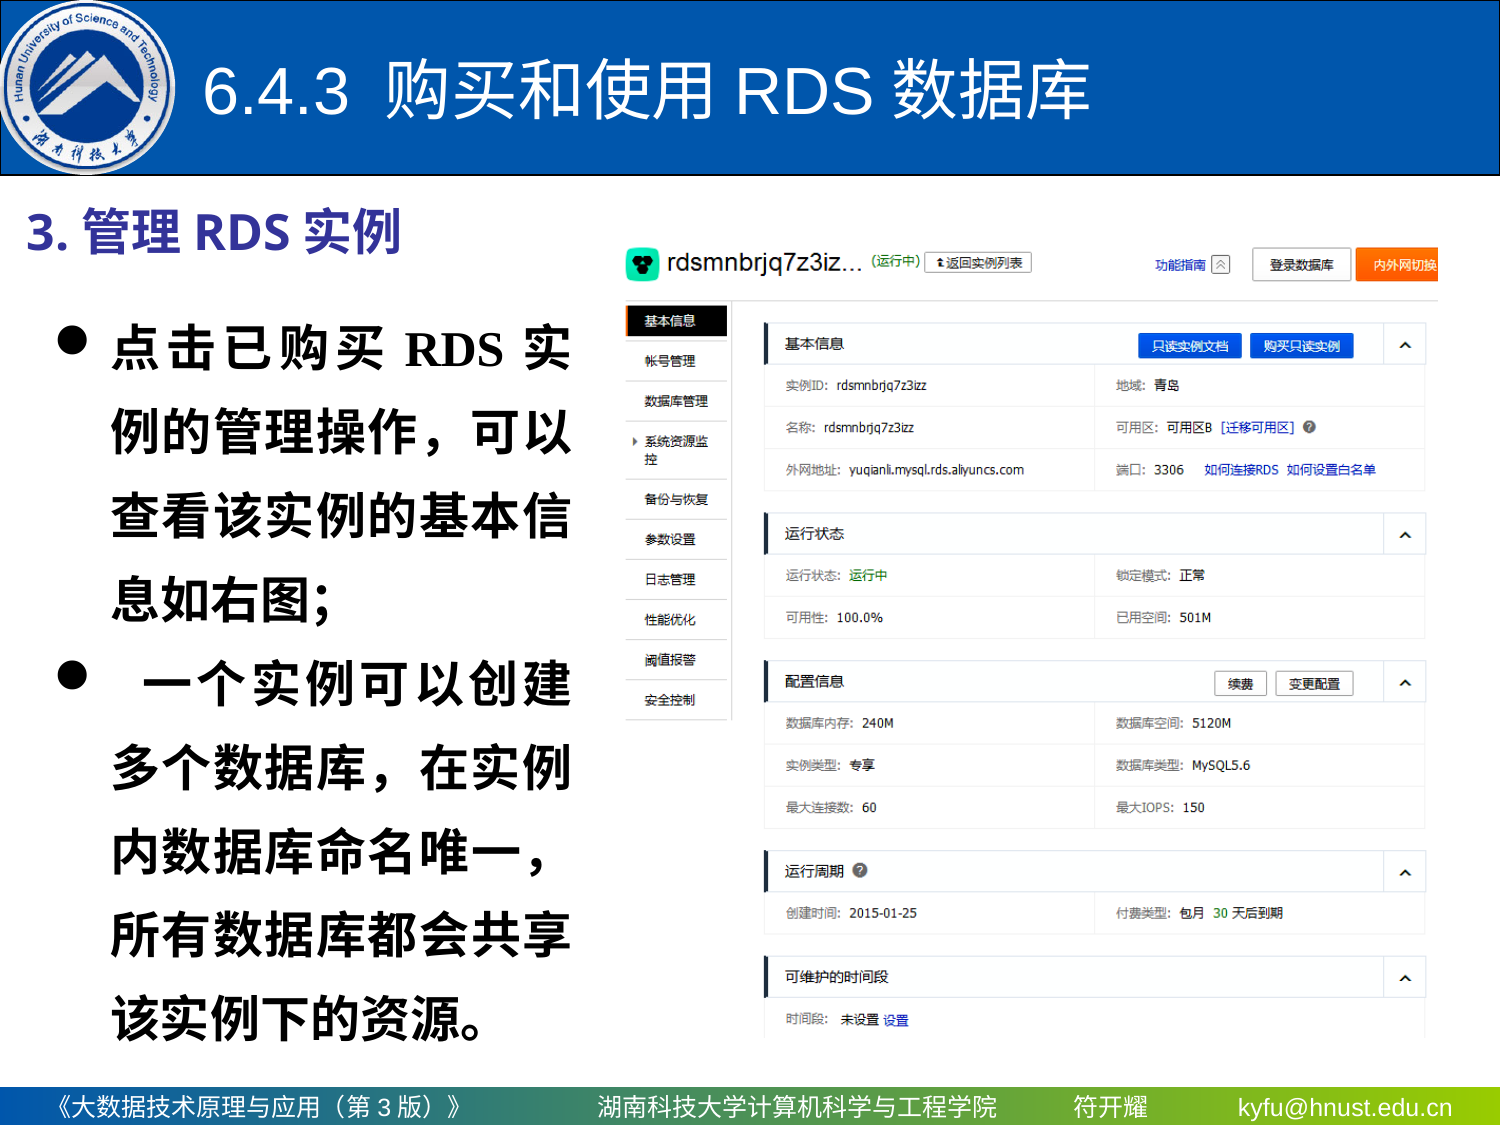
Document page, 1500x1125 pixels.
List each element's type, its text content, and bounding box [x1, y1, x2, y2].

picture [612, 237, 1438, 1038]
title 6.4.3 购买和使用RDS数据库 [187, 12, 1500, 163]
text_box 3.管理RDS实例 [11, 192, 588, 268]
text_box 点击已购买RDS实例的管理操作，可以查看该实例的基本信息如右图； 一个实例可以创建多个数据库，在实例内数据库命名唯一，所有数据库都会共享该实例下的资源。 [39, 284, 588, 1056]
picture [0, 0, 176, 175]
